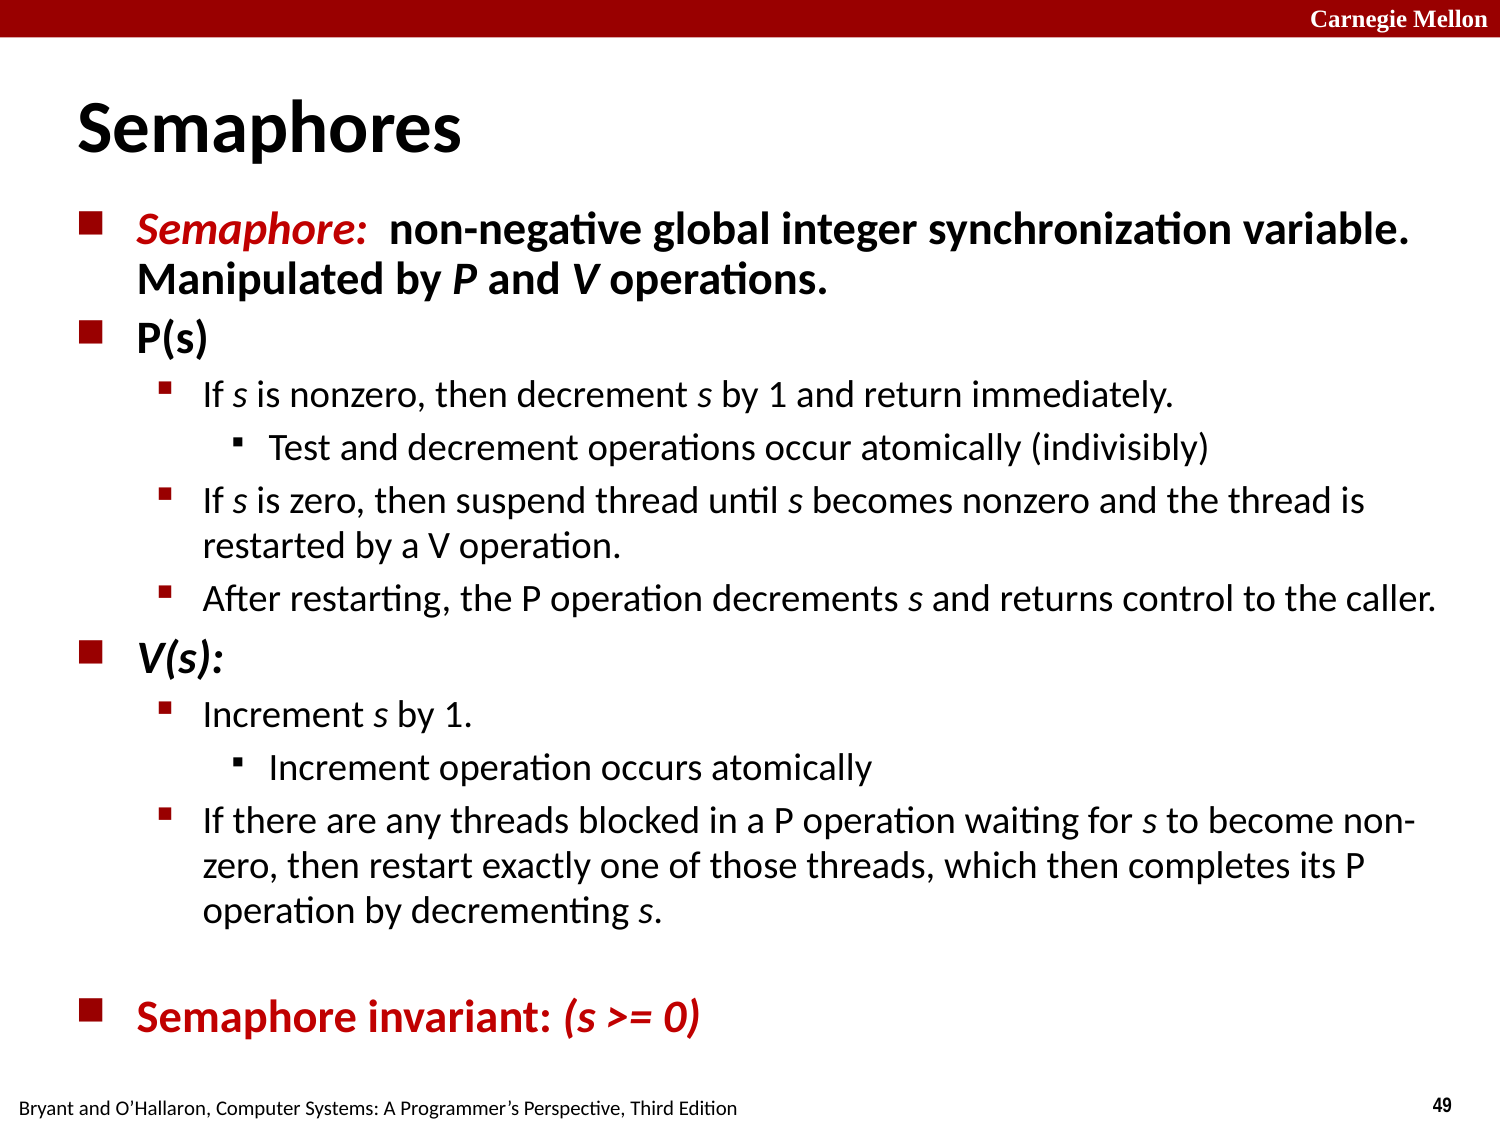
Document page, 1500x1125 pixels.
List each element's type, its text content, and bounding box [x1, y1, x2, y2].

list Semaphore: non-negative global integer synchronization variable. Manipulated by P and V operations. P(s) If s is nonzero, then decrement s by 1 and return immediately. Test and decrement operations occur atomically (indivisibly) If s is zero, then suspend thread until s becomes nonzero and the thread is restarted by a V operation. After restarting, the P operation decrements s and returns control to the caller. V(s): Increment s by 1. Increment operation occurs atomically If there are any threads blocked in a P operation waiting for s to become non-zero, then restart exactly one of those threads, which then completes its P operation by decrementing s. Semaphore invariant: (s >= 0) [64, 196, 1484, 1088]
title Semaphores [62, 74, 1336, 170]
